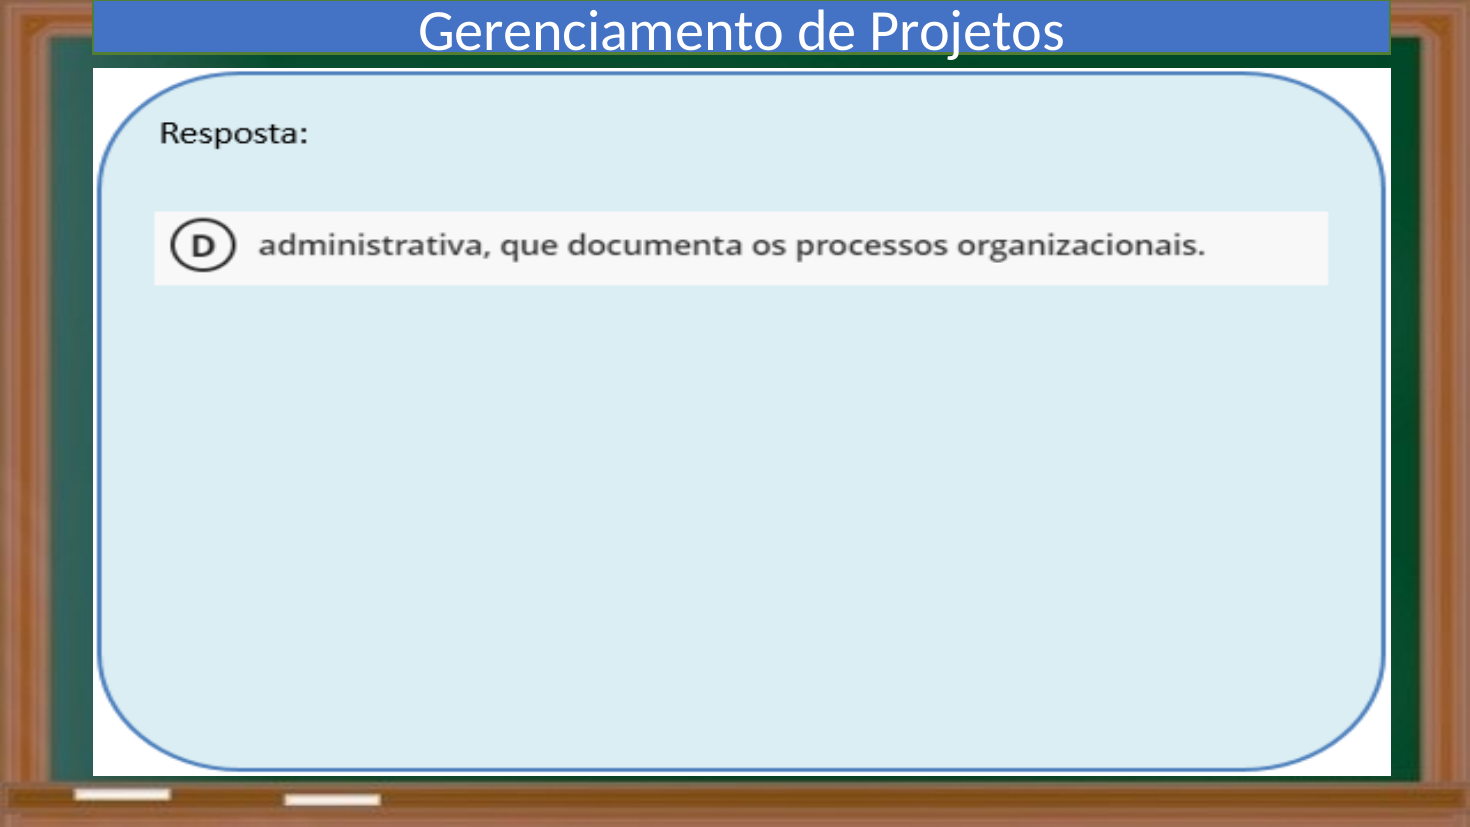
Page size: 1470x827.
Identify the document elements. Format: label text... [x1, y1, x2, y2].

text_box Gerenciamento de Projetos [93, 0, 1391, 54]
picture [0, 0, 1470, 827]
